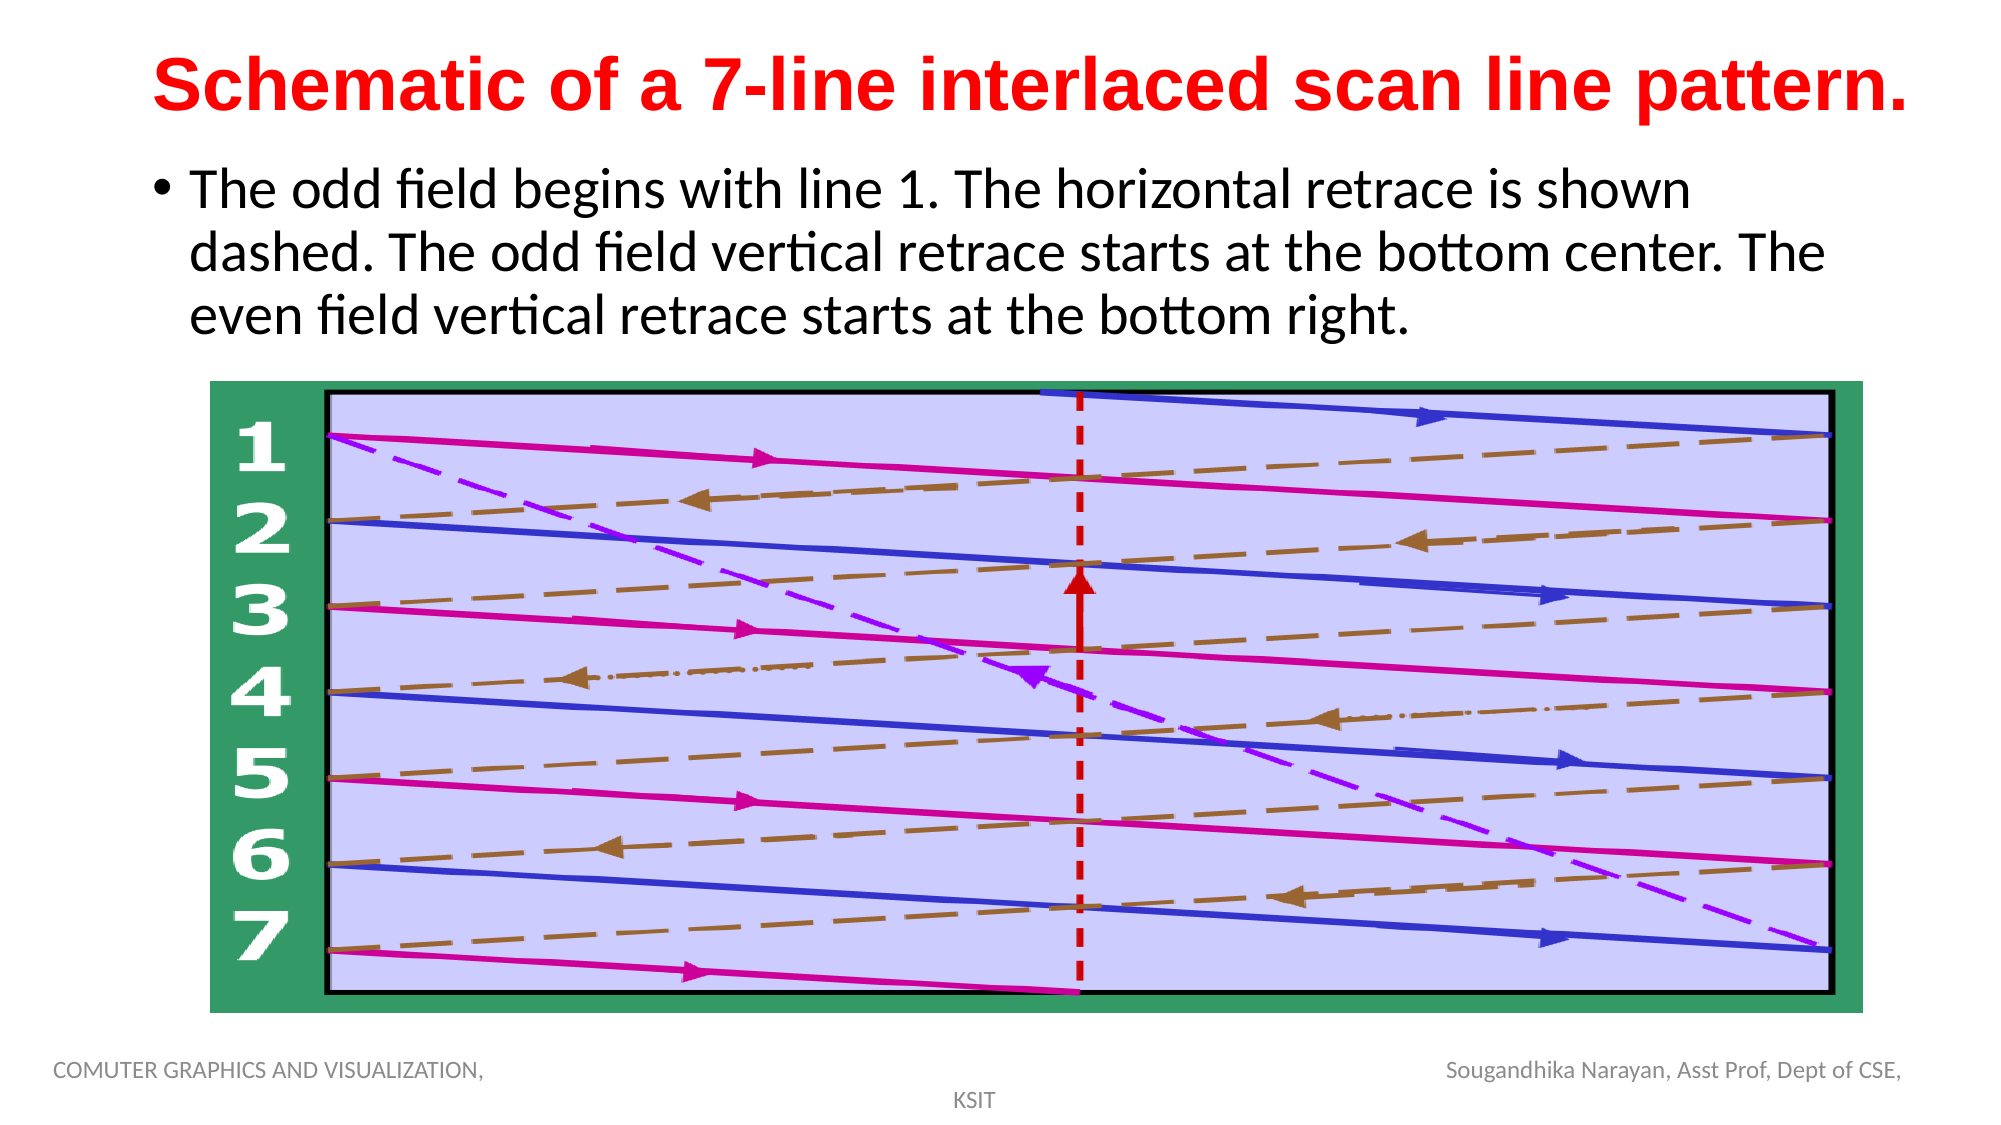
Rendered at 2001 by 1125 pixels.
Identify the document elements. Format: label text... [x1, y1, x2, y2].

picture [210, 381, 1863, 1013]
title Schematic of a 7-line interlaced scan line pattern. [137, 22, 1947, 151]
footer COMUTER GRAPHICS AND VISUALIZATION, Sougandhika Narayan, Asst Prof, Dept of CSE, KSIT [14, 1064, 1947, 1103]
list The odd field begins with line 1. The horizontal retrace is shown dashed. The odd field vertical retrace starts at the bottom center. The even field vertical retrace starts at the bottom right. [137, 150, 1863, 954]
